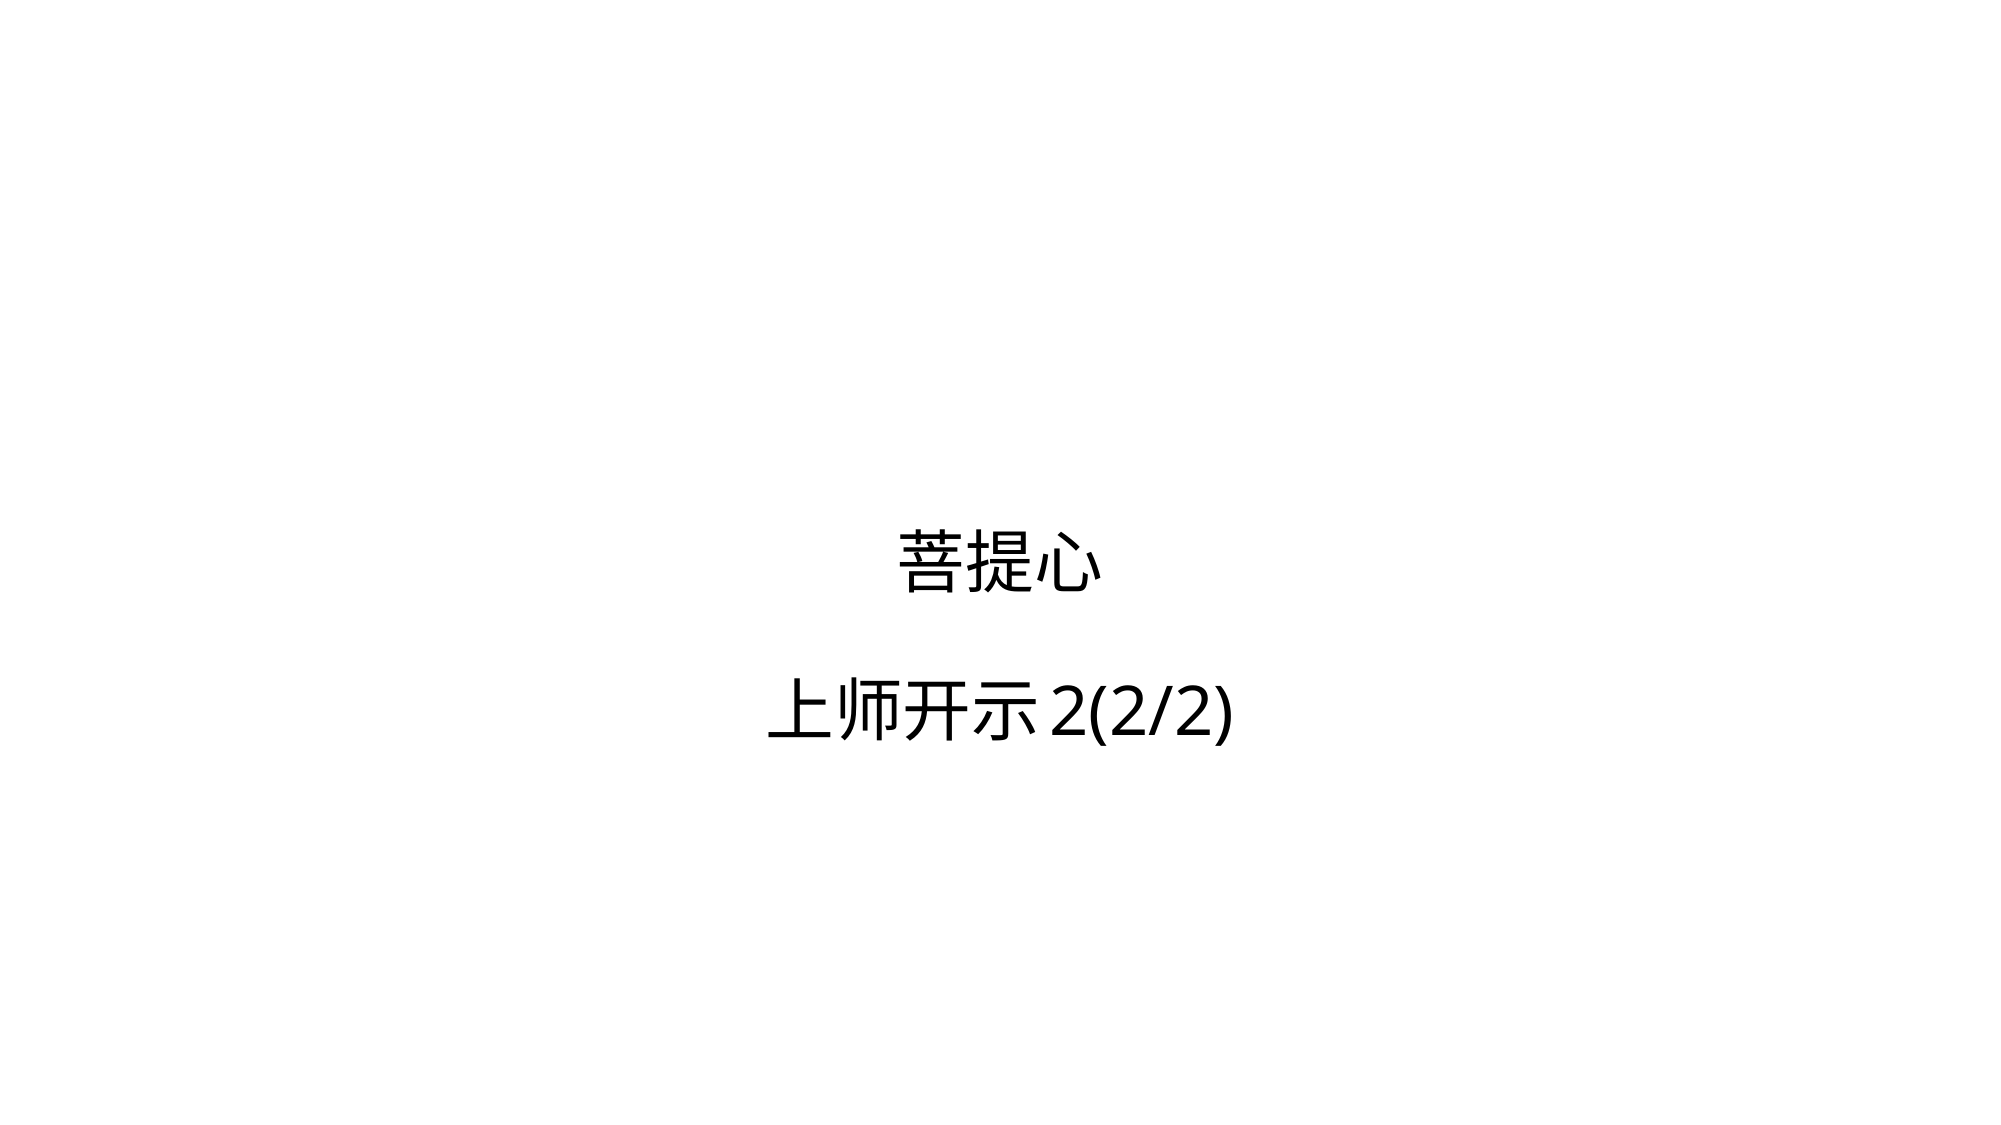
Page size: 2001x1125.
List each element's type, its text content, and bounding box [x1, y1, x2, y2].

title 菩提心 上师开示2(2/2) [249, 366, 1750, 759]
